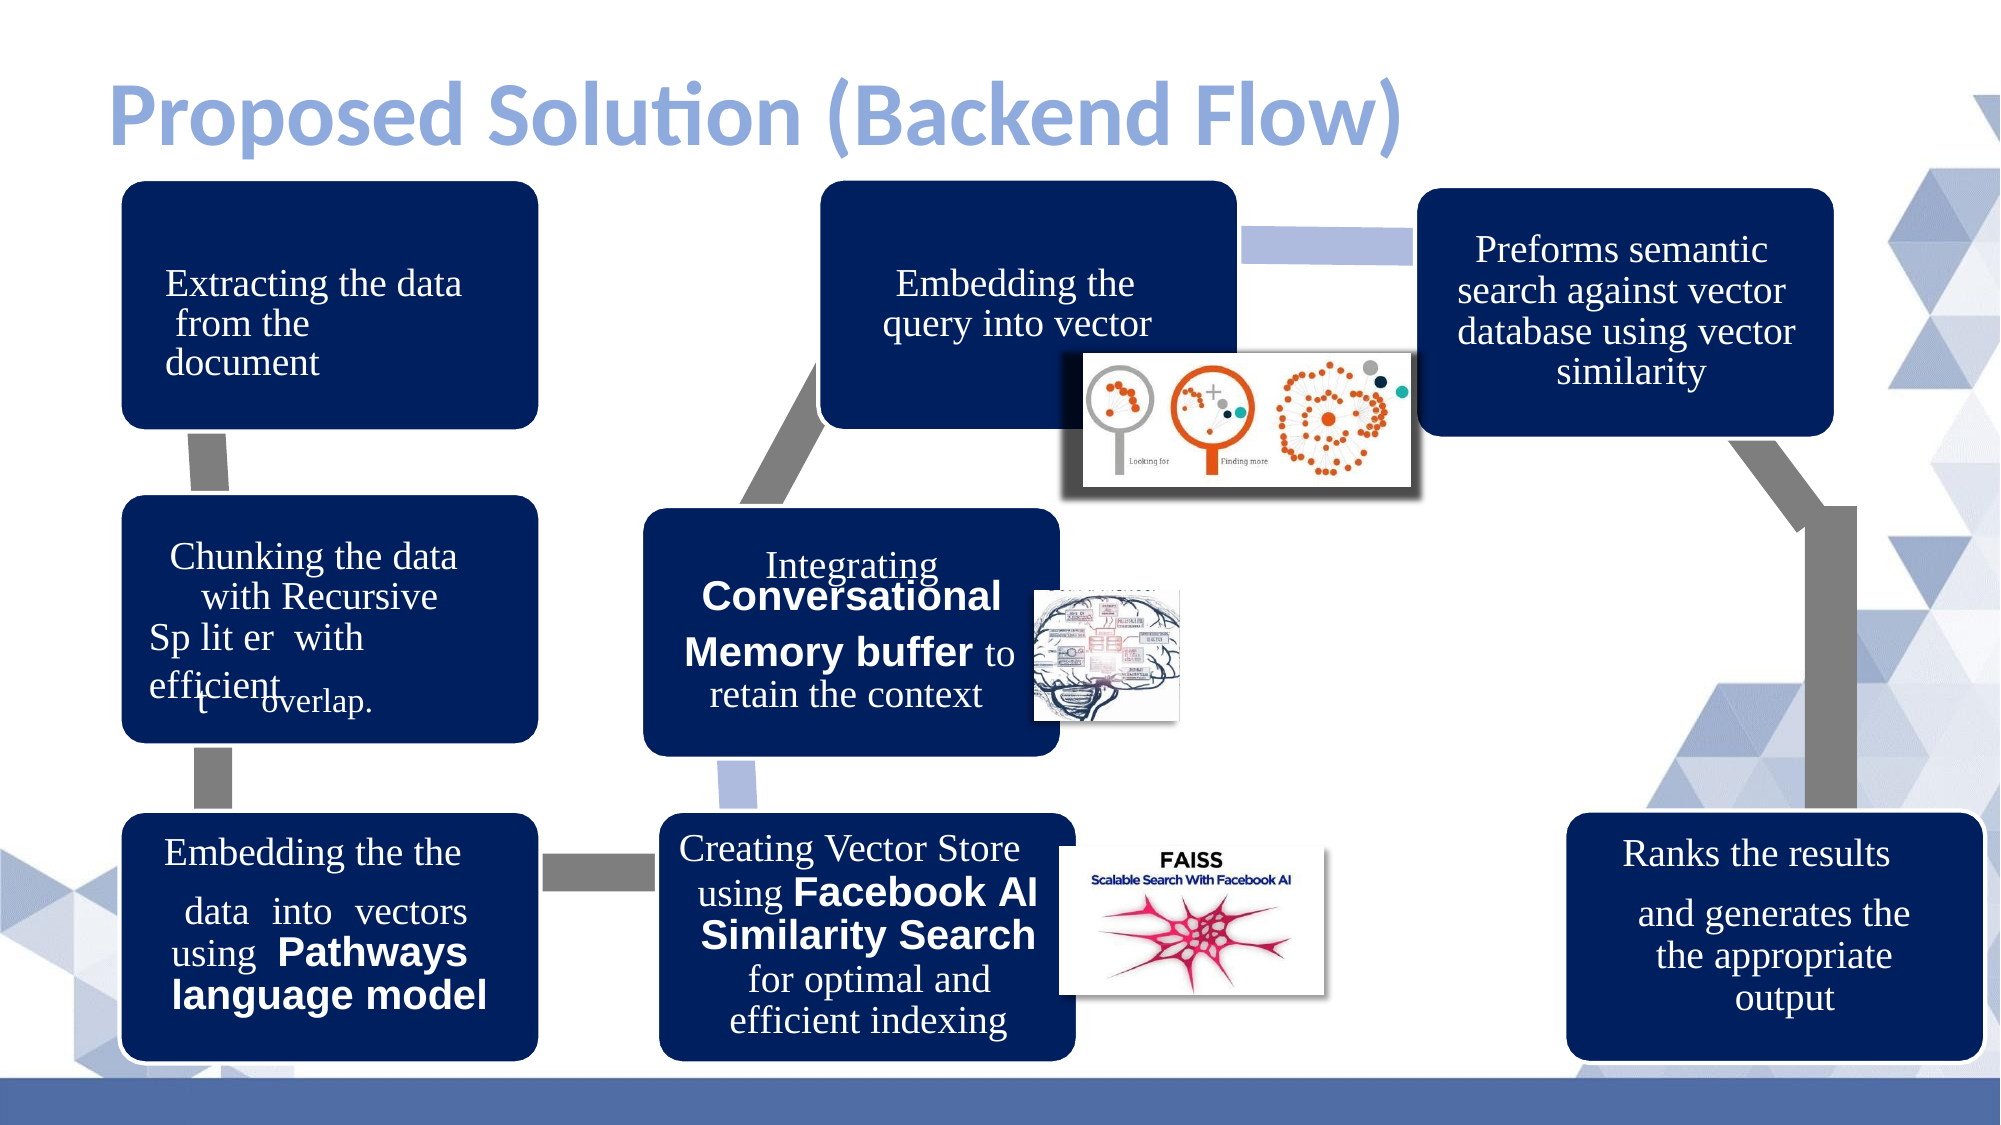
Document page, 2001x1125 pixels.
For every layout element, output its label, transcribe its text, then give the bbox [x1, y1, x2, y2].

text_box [1021, 586, 1185, 734]
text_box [117, 176, 1500, 1066]
title Proposed Solution (Backend Flow) [106, 51, 1413, 92]
picture [0, 94, 2000, 1125]
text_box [1412, 183, 1988, 1066]
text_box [1051, 343, 1431, 509]
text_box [1055, 841, 1337, 1008]
